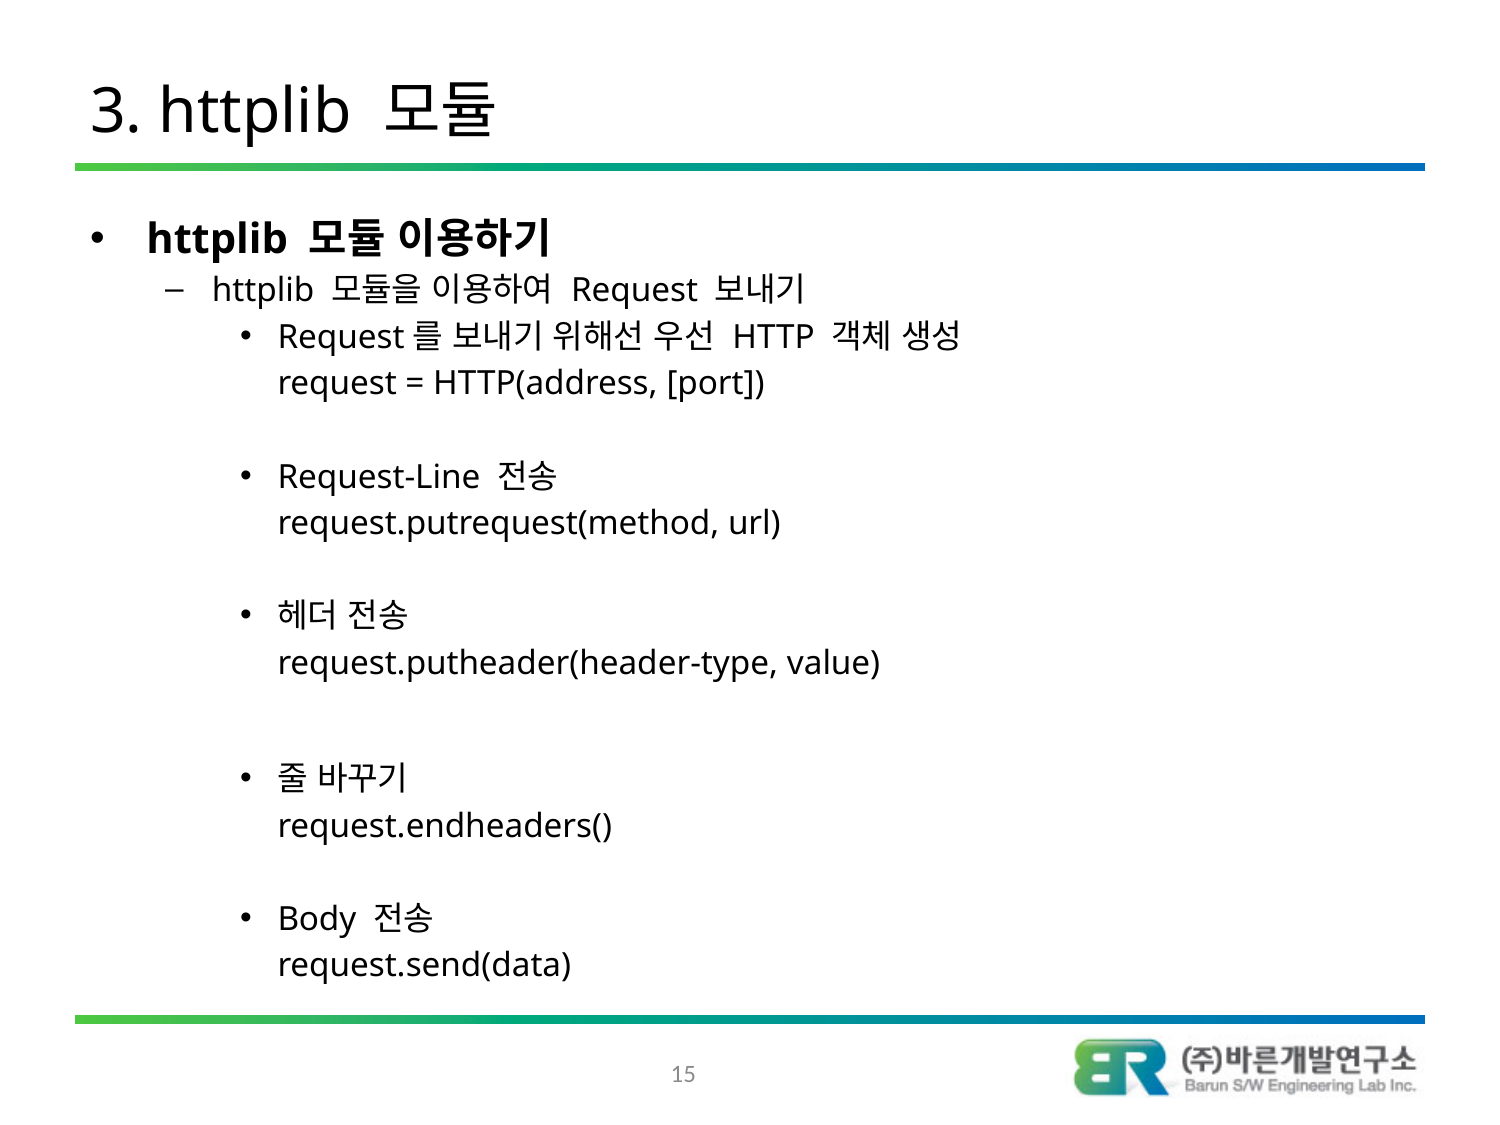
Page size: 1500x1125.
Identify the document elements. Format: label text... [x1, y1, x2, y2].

picture [1296, 1015, 1425, 1024]
picture [75, 1015, 1040, 1024]
title 3. httplib 모듈 [75, 45, 1425, 171]
picture [1064, 1032, 1425, 1103]
list httplib 모듈 이용하기 httplib 모듈을 이용하여 Request 보내기 Request를 보내기 위해선 우선 HTTP 객체 생성 request = HTTP(address, [port]) Request-Line 전송 request.putrequest(method, url) 헤더 전송 request.putheader(header-type, value) 줄 바꾸기 request.endheaders() Body 전송 request.send(data) [75, 204, 1425, 1005]
slide_number 15 [508, 1042, 859, 1103]
